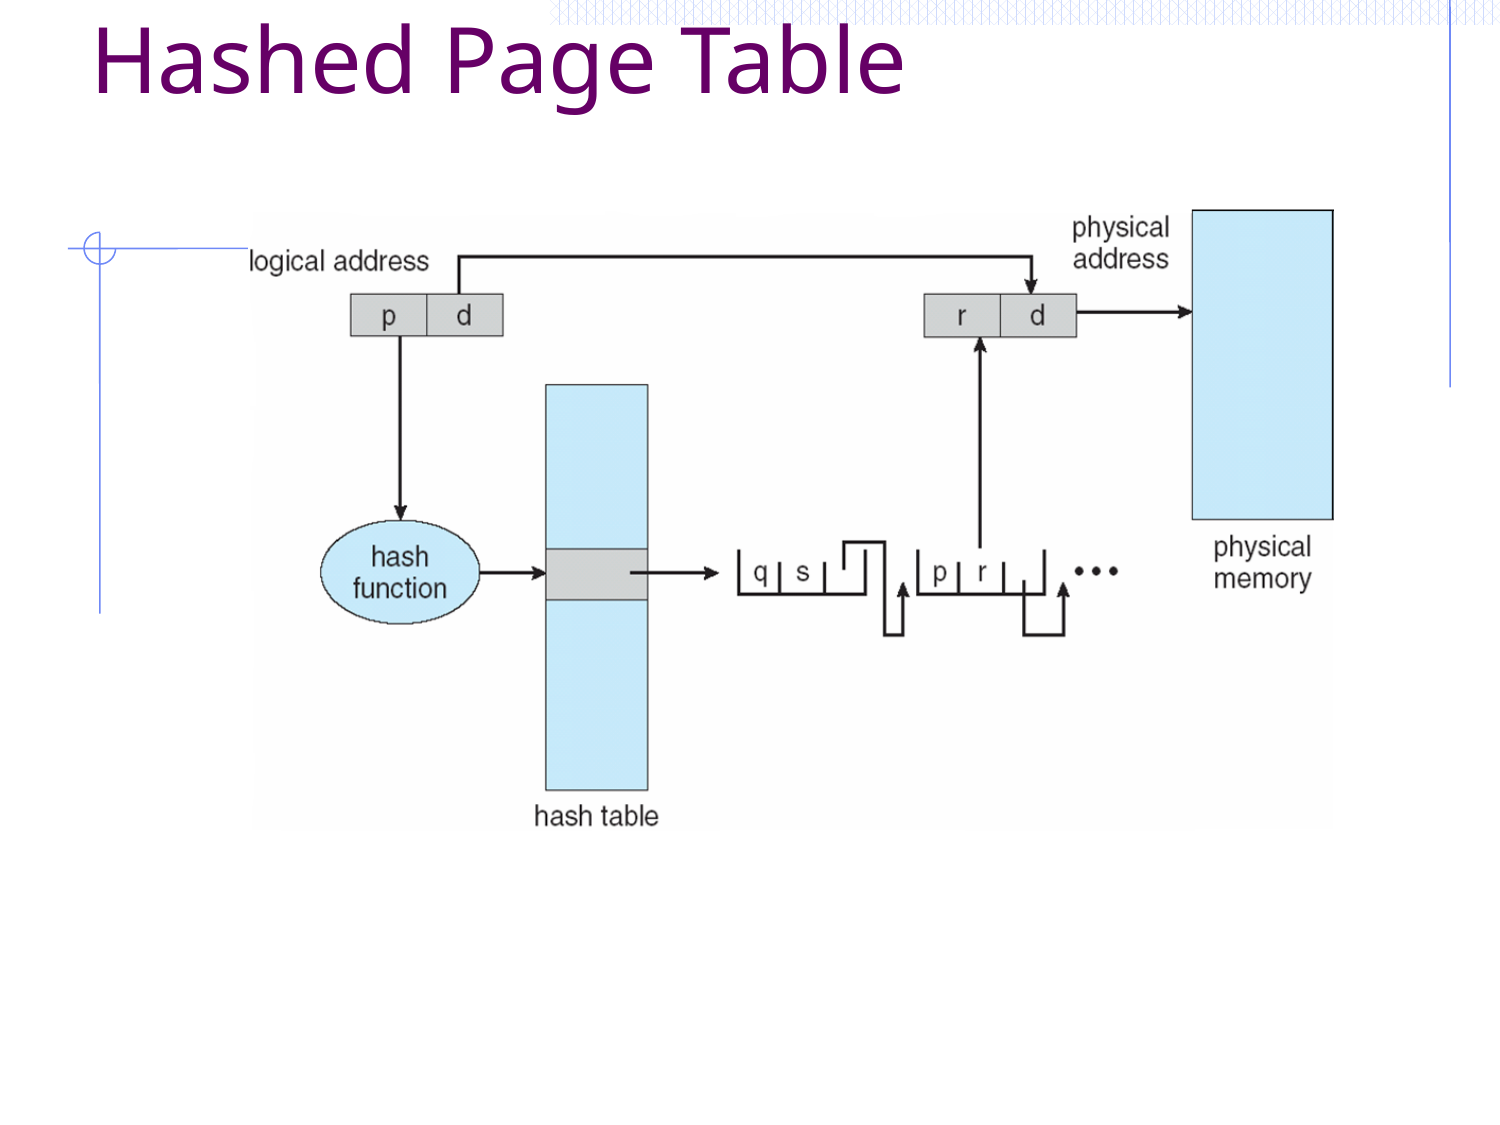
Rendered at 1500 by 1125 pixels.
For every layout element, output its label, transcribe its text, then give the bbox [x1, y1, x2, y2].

picture [247, 208, 1334, 836]
title Hashed Page Table [74, 24, 1426, 120]
